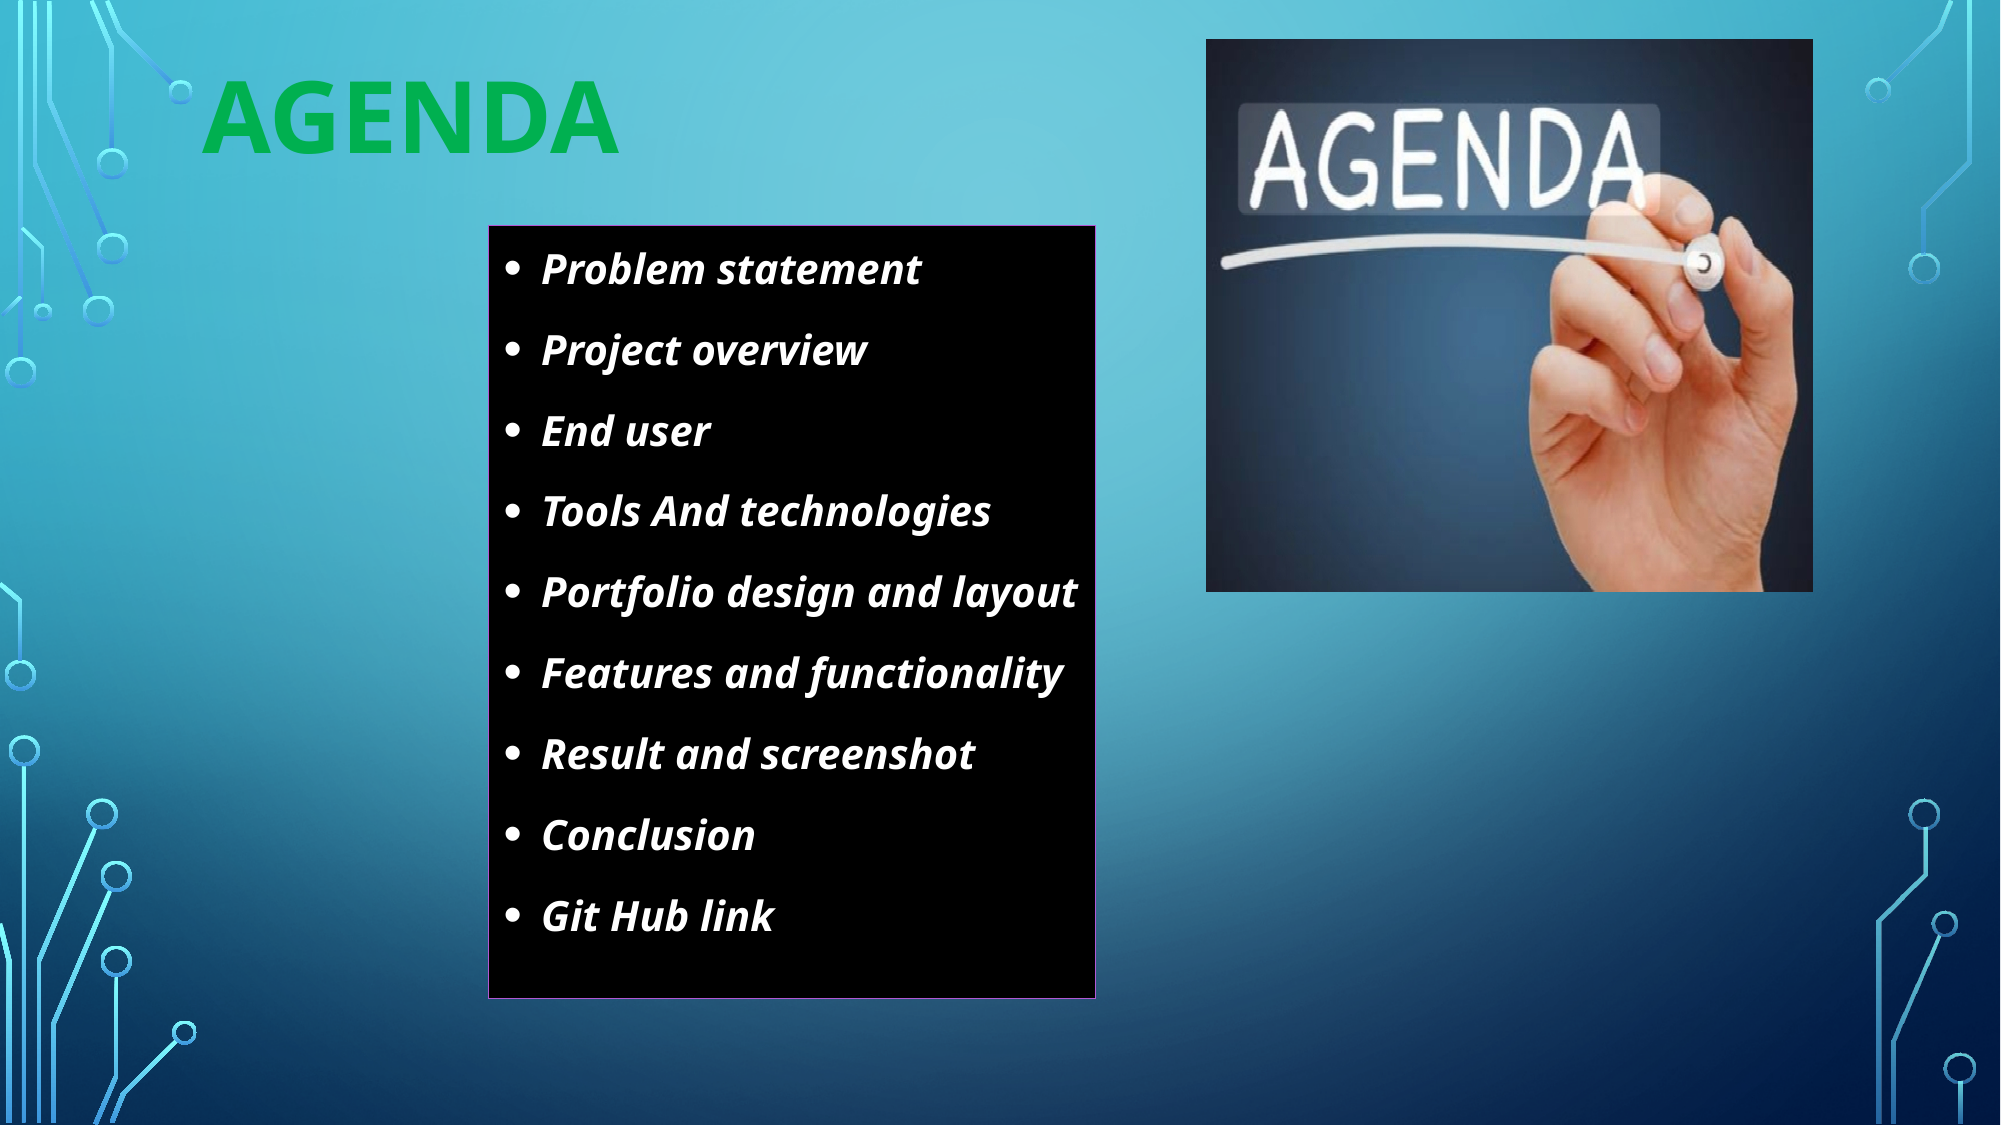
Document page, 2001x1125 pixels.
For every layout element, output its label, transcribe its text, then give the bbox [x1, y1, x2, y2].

title Agenda [187, 39, 681, 203]
list Problem statement Project overview End user Tools And technologies Portfolio design and layout Features and functionality Result and screenshot Conclusion Git Hub link [488, 225, 1096, 999]
picture [1205, 39, 1813, 592]
